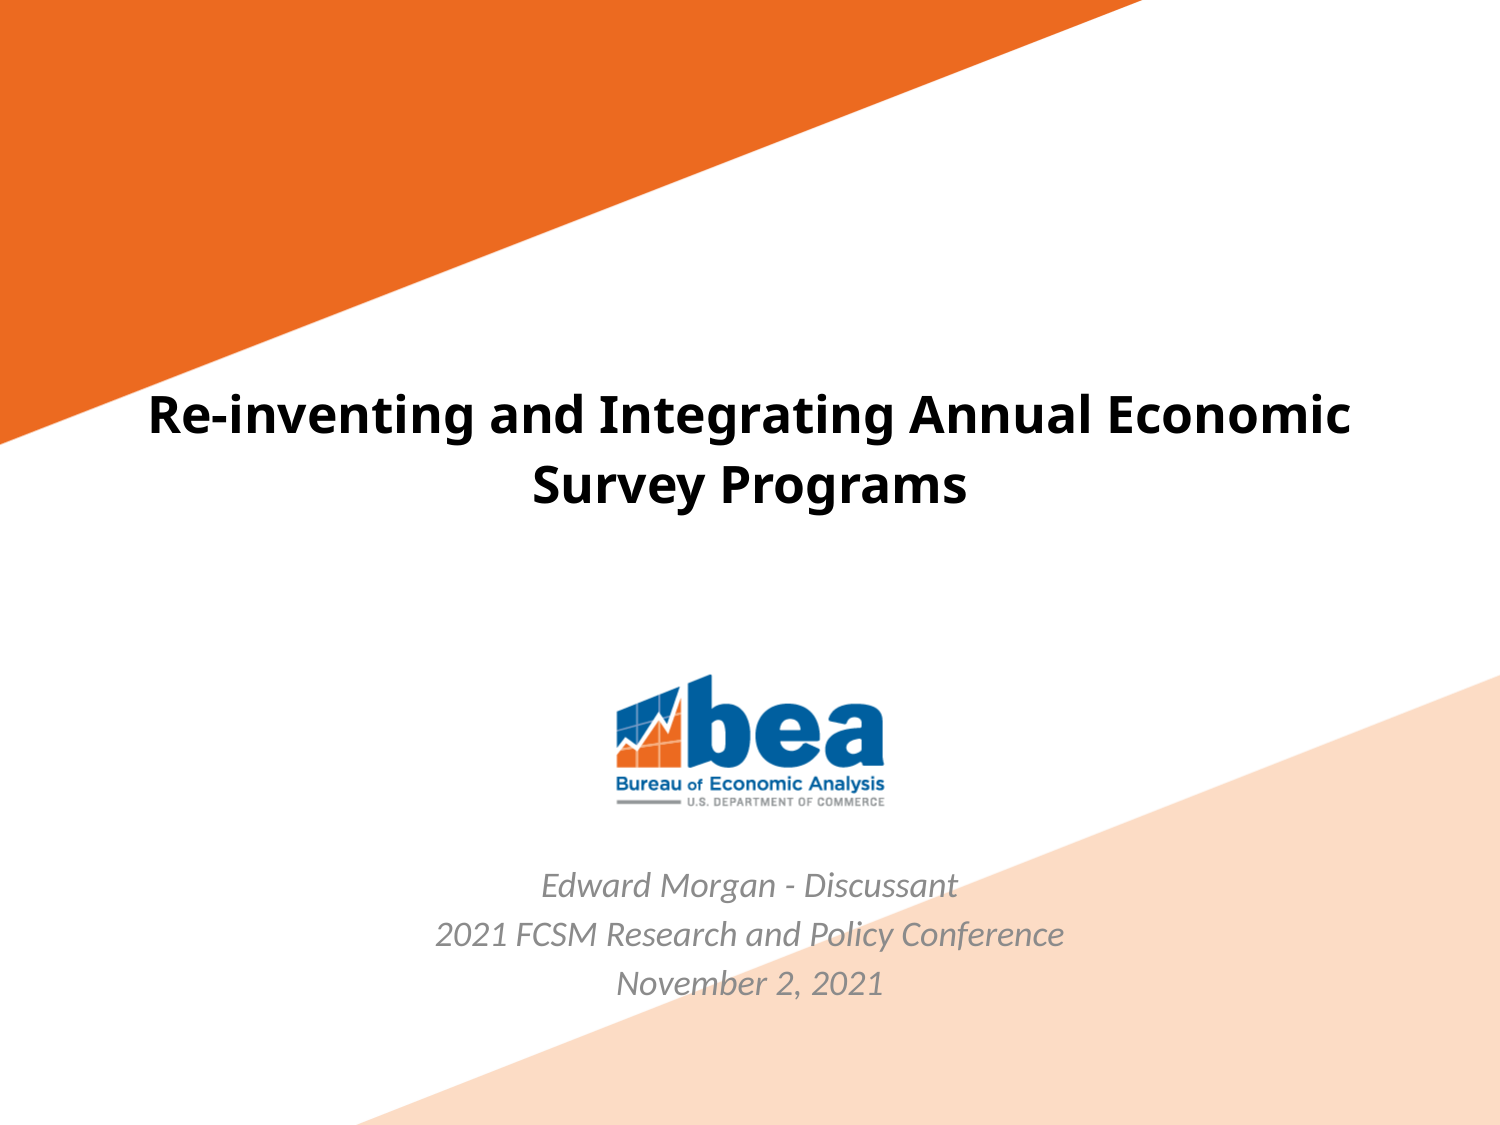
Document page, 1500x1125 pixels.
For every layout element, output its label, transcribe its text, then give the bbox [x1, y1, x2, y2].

subtitle Edward Morgan - Discussant 2021 FCSM Research and Policy Conference November 2, 2021 [125, 862, 1375, 1013]
title Re-inventing and Integrating Annual Economic Survey Programs [125, 371, 1375, 633]
picture [0, 0, 1500, 1125]
